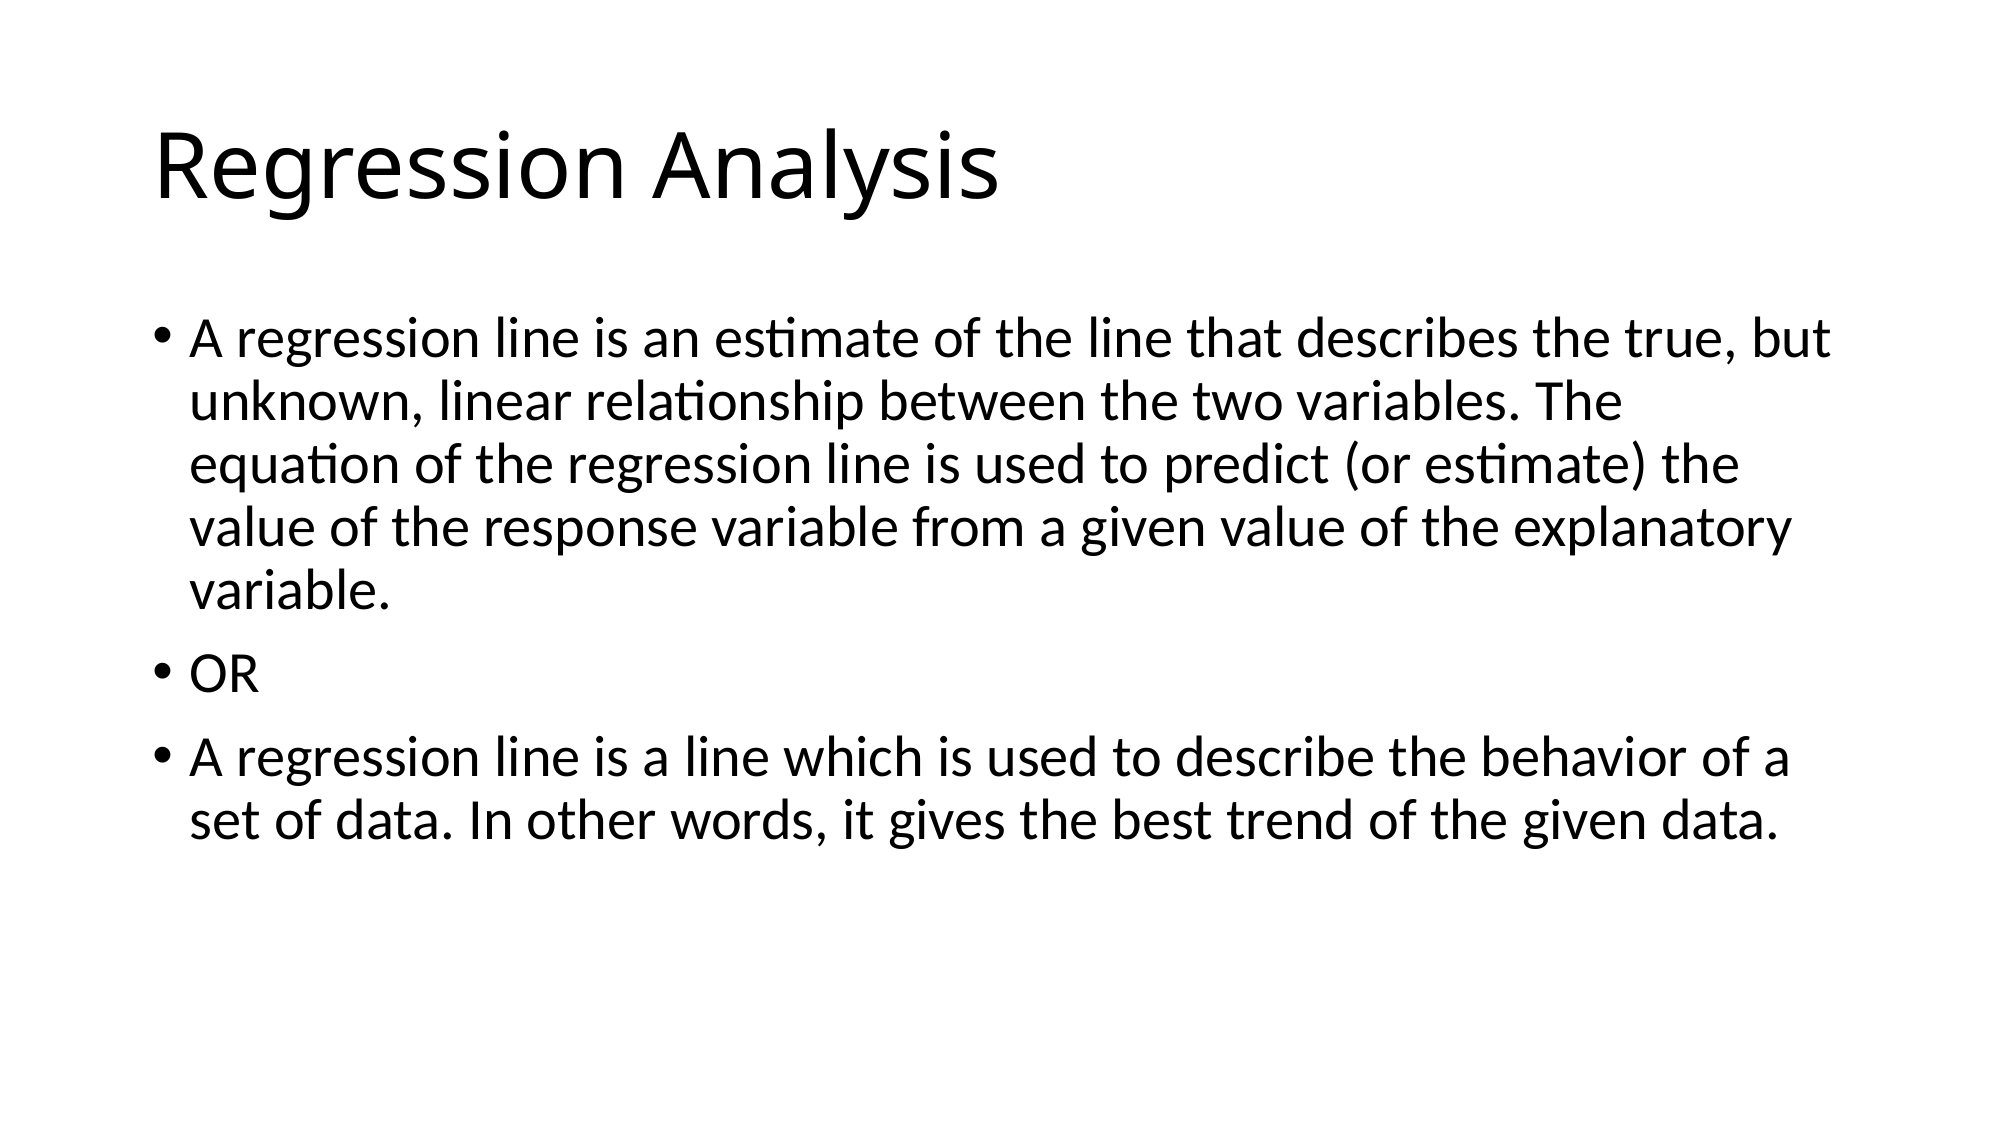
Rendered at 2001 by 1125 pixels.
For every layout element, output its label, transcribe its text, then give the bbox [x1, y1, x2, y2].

list A regression line is an estimate of the line that describes the true, but unknown, linear relationship between the two variables. The equation of the regression line is used to predict (or estimate) the value of the response variable from a given value of the explanatory variable. OR A regression line is a line which is used to describe the behavior of a set of data. In other words, it gives the best trend of the given data. [137, 299, 1863, 1014]
title Regression Analysis [137, 59, 1863, 278]
